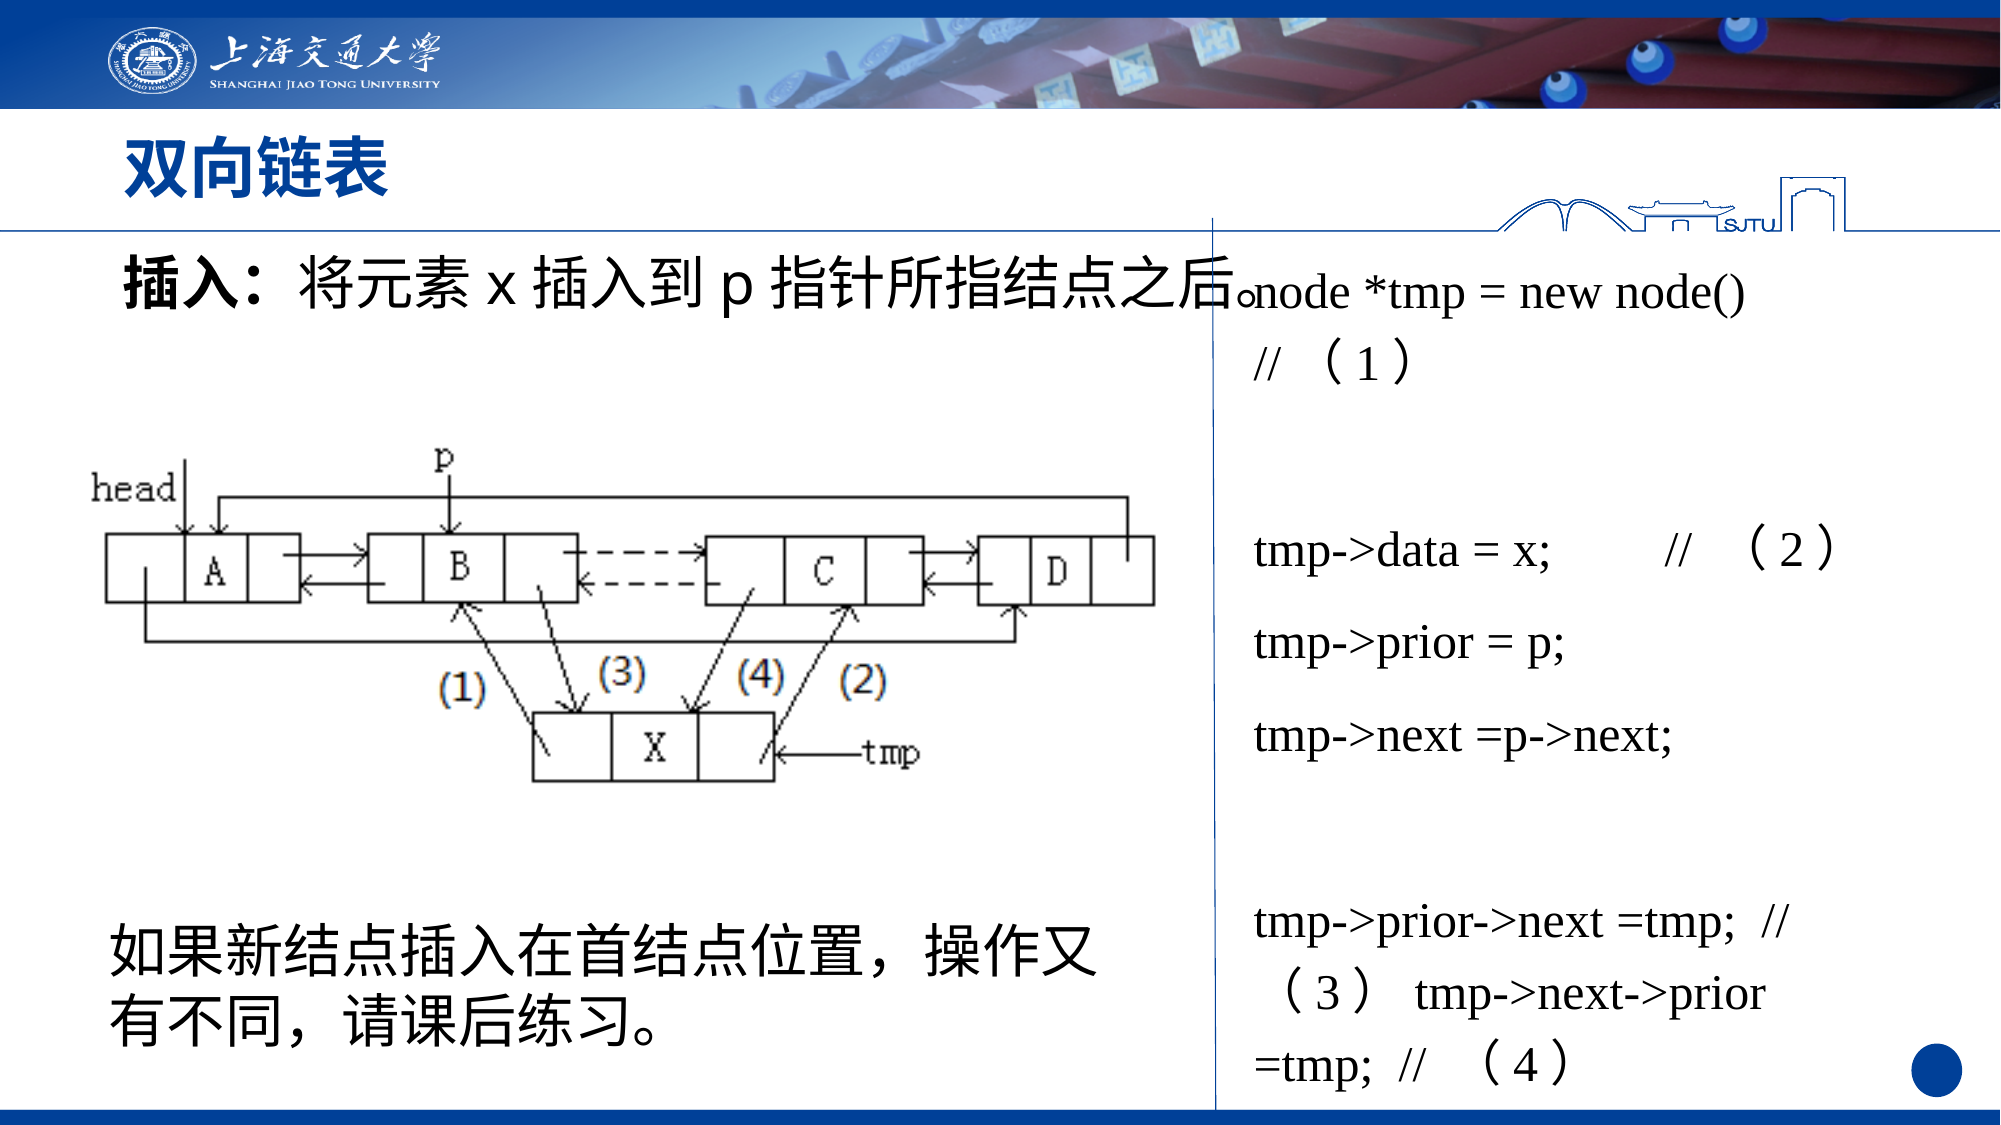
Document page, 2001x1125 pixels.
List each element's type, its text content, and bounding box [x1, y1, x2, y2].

text_box [1910, 1042, 1964, 1099]
title 双向链表 [108, 123, 1940, 218]
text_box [1212, 217, 1216, 1125]
picture [0, 0, 2001, 109]
text_box 插入：将元素x插入到p指针所指结点之后。 [108, 238, 1212, 324]
text_box node *tmp = new node() //（1） tmp->data = x; // （2） tmp->prior = p; tmp->next =p->next; tmp->prior->next =tmp; // （3）tmp->next->prior =tmp; // （4） [1238, 238, 1962, 1125]
text_box 插入：将元素x插入到p指针所指结点之后。 [1216, 238, 1262, 324]
text_box 如果新结点插入在首结点位置，操作又有不同，请课后练习。 [93, 907, 1167, 1062]
picture [77, 431, 1190, 799]
